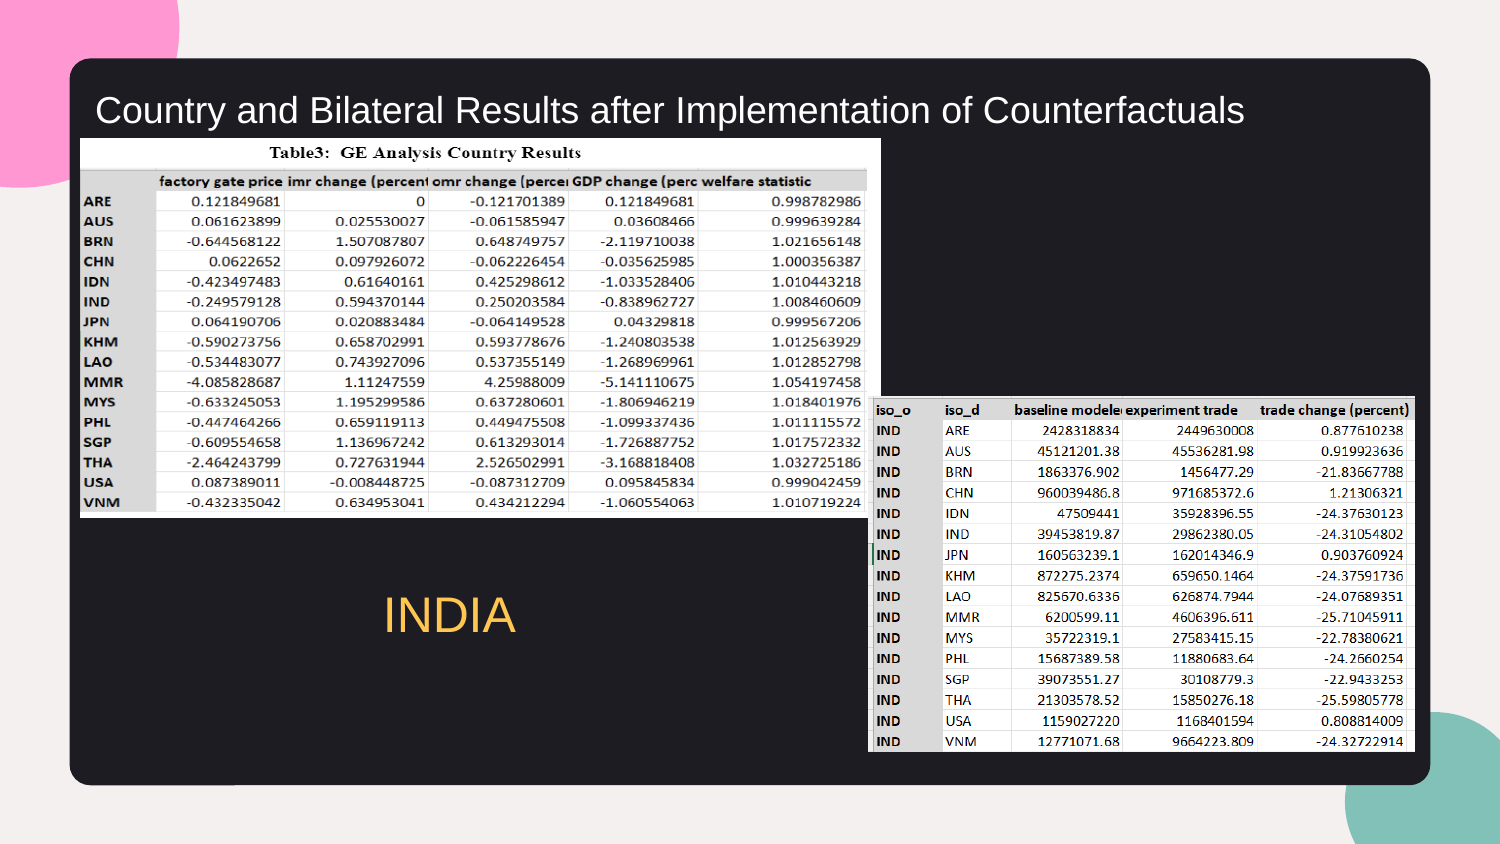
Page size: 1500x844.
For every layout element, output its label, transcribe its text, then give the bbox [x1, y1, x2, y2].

text_box INDIA [368, 574, 618, 650]
picture [80, 138, 1415, 752]
text_box Country and Bilateral Results after Implementation of Counterfactuals [80, 78, 1341, 139]
